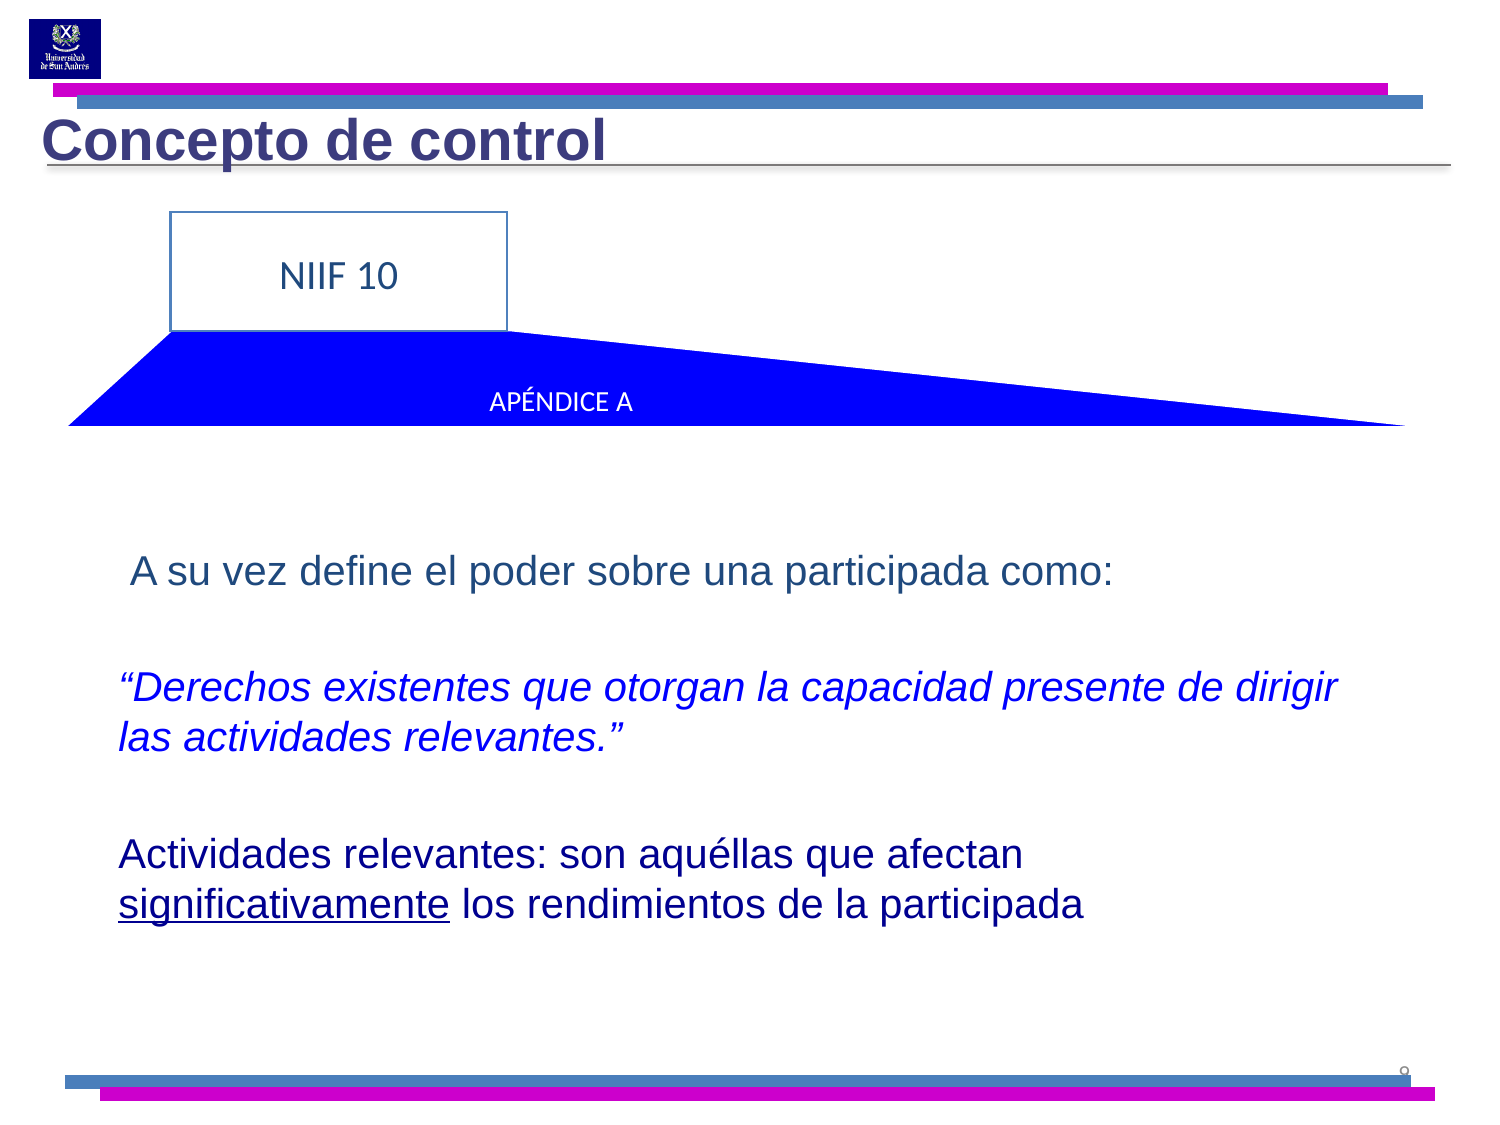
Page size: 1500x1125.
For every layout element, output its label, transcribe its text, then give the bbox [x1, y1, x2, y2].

list Concepto de control [41, 101, 1446, 206]
text_box NIIF 10 [170, 212, 508, 331]
slide_number 9 [1074, 1042, 1425, 1087]
text_box [65, 330, 1429, 428]
picture [29, 18, 101, 79]
text_box A su vez define el poder sobre una participada como: “Derechos existentes que otorgan la capacidad presente de dirigir las actividades relevantes.” Actividades relevantes: son aquéllas que afectan significativamente los rendimientos de la participada [112, 537, 1363, 950]
text_box APÉNDICE A [126, 391, 996, 424]
